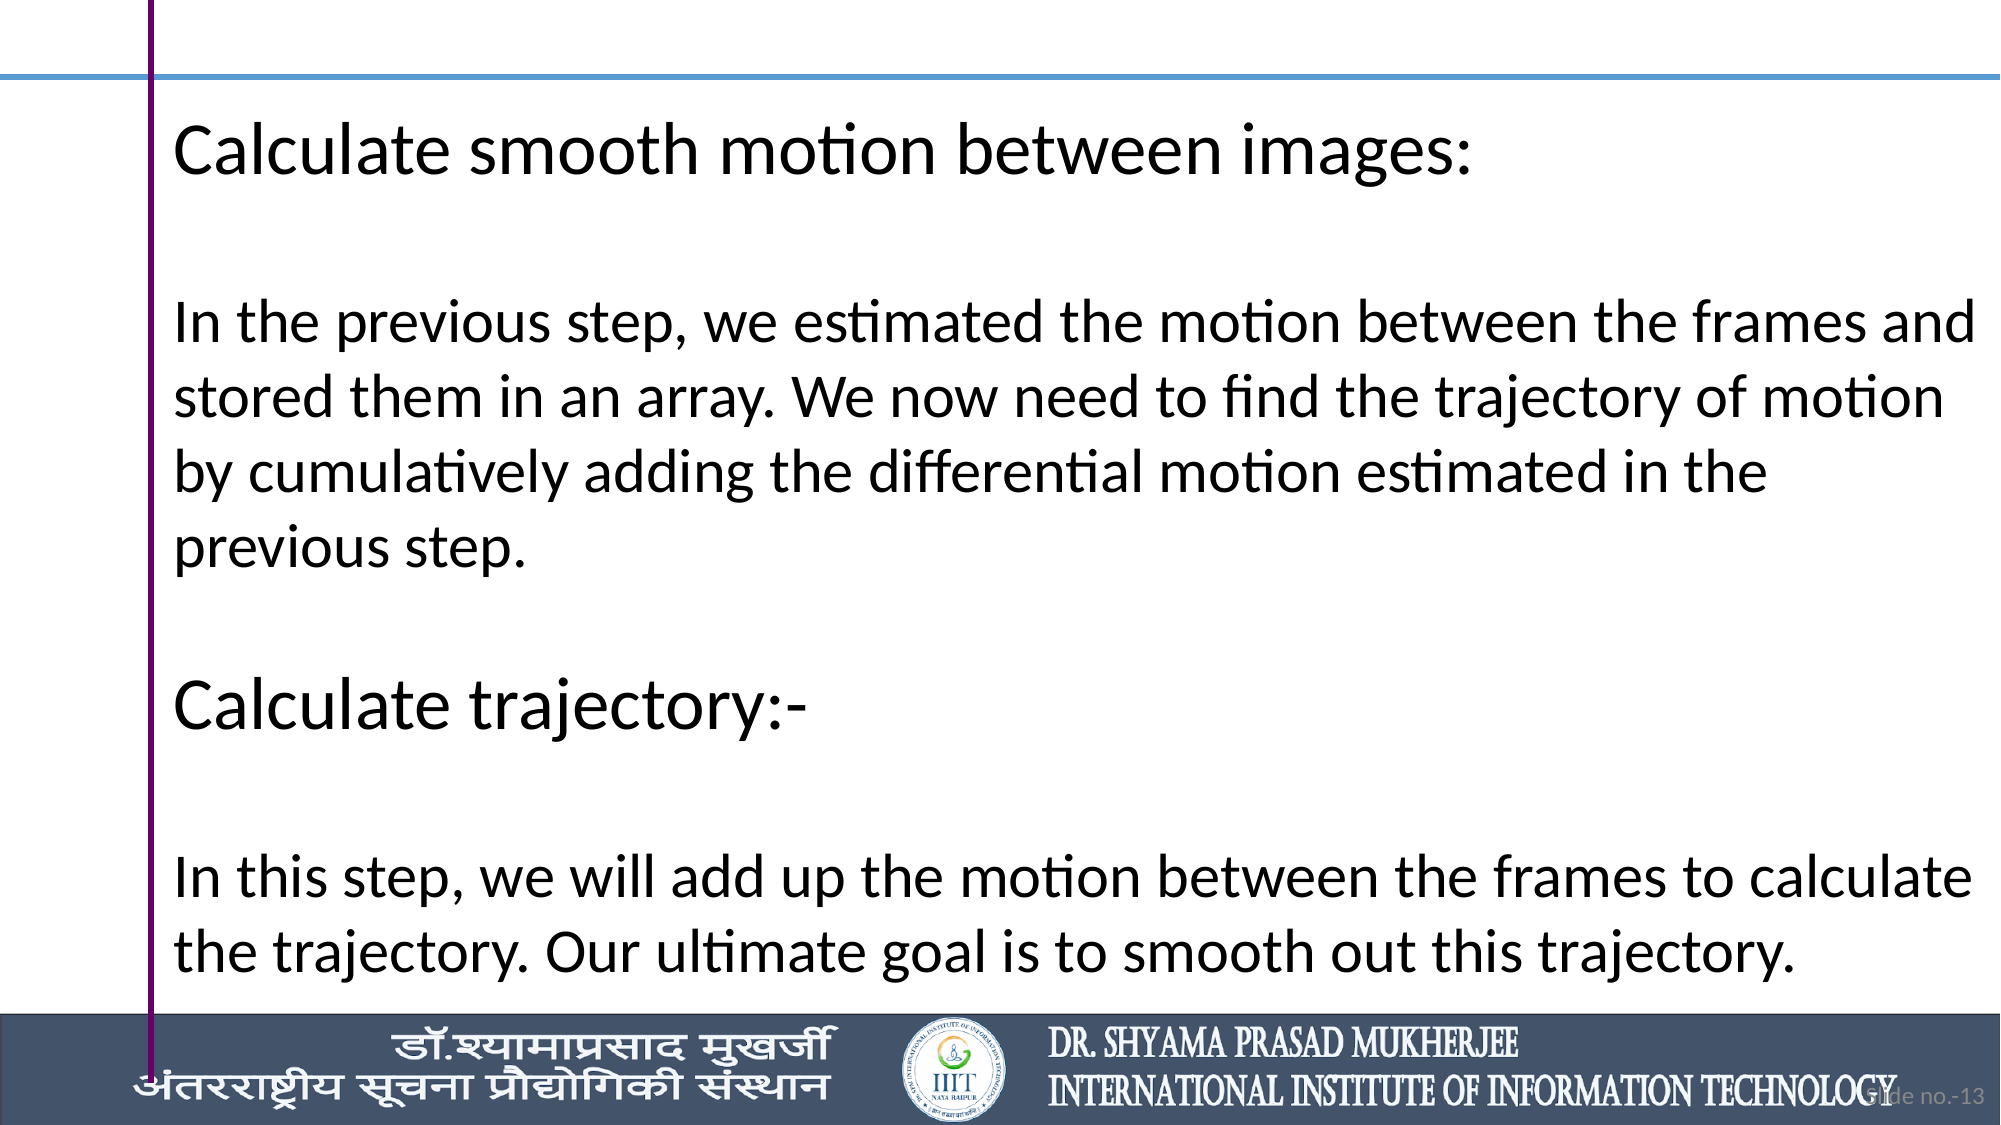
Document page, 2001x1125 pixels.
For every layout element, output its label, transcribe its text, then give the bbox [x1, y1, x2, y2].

text_box Calculate smooth motion between images: In the previous step, we estimated the motion between the frames and stored them in an array. We now need to find the trajectory of motion by cumulatively adding the differential motion estimated in the previous step. Calculate trajectory:- In this step, we will add up the motion between the frames to calculate the trajectory. Our ultimate goal is to smooth out this trajectory. [158, 84, 2000, 1014]
picture [0, 1013, 2000, 1125]
